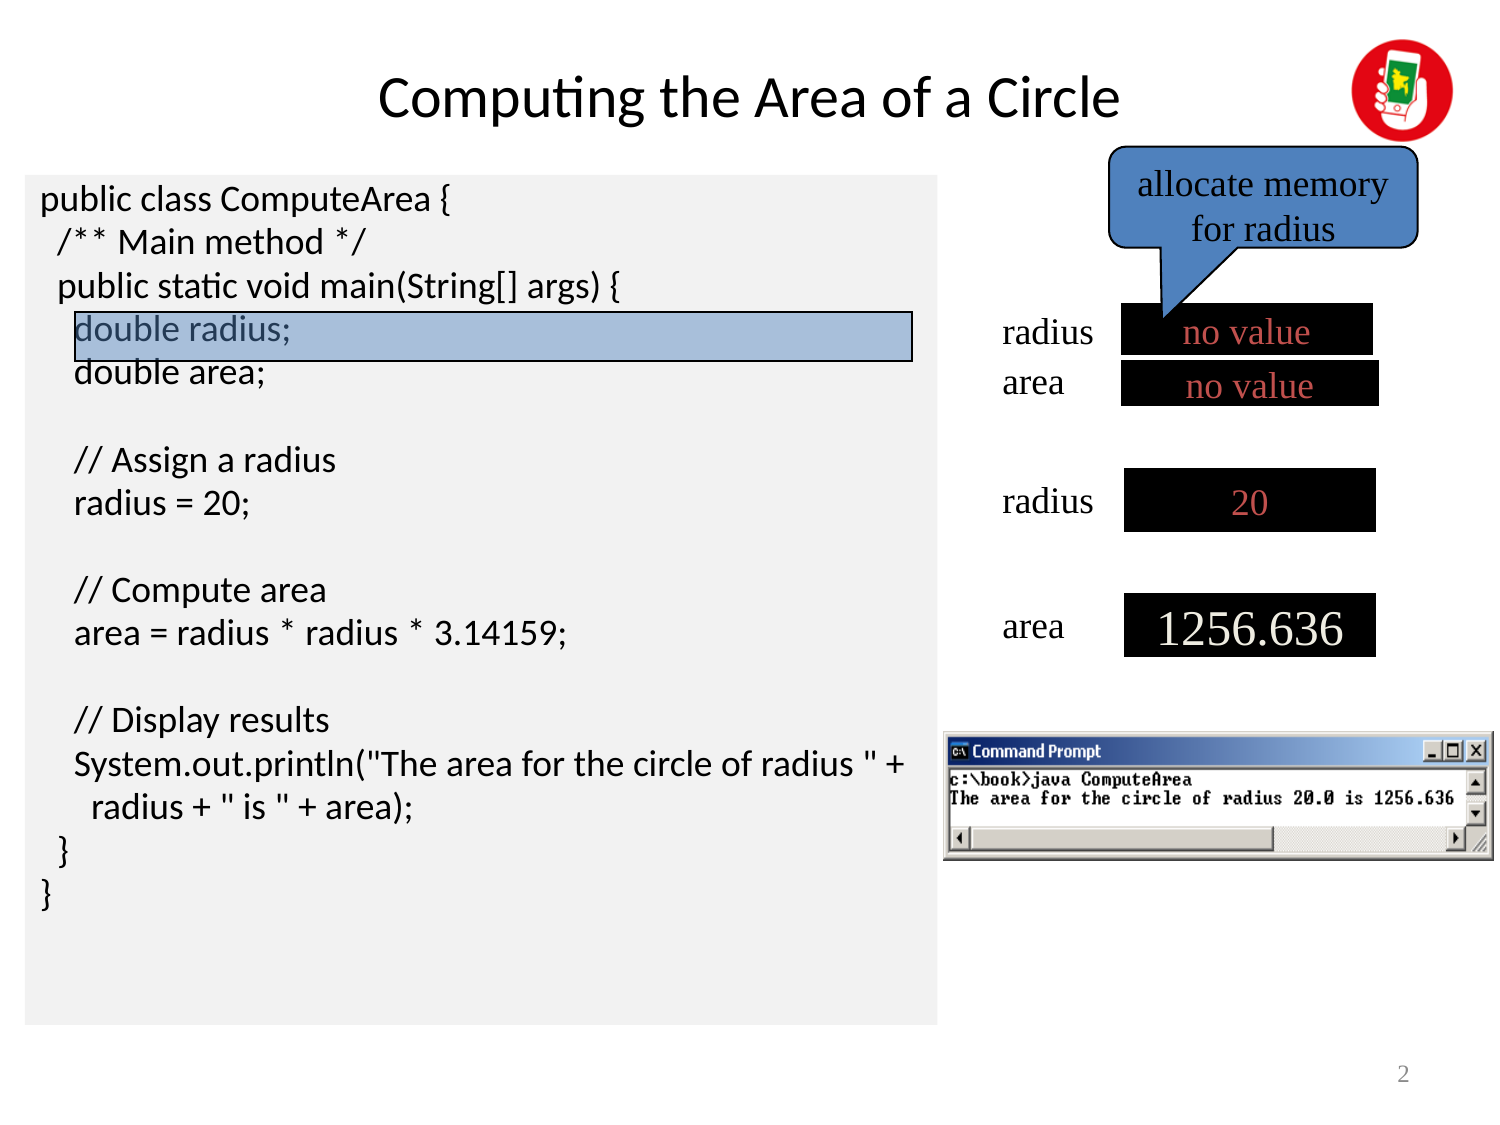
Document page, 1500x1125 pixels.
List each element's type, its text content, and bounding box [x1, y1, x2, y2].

picture [1350, 37, 1455, 143]
text_box [74, 312, 913, 361]
slide_number 2 [1074, 1042, 1425, 1103]
text_box radius [987, 299, 1125, 349]
text_box 1256.636 [1125, 593, 1375, 657]
picture [943, 730, 1494, 862]
text_box radius [987, 468, 1125, 529]
text_box no value [1125, 360, 1379, 406]
list public class ComputeArea { /** Main method */ public static void main(String[] args) { double radius; double area; // Assign a radius radius = 20; // Compute area area = radius * radius * 3.14159; // Display results System.out.println("The area for the circle of radius " + radius + " is " + area); } } [24, 174, 938, 1025]
text_box no value [1125, 304, 1372, 355]
title Computing the Area of a Circle [112, 50, 1388, 138]
text_box area [987, 349, 1125, 410]
text_box 20 [1125, 468, 1375, 532]
text_box area [987, 593, 1125, 654]
text_box allocate memory for radius [1109, 146, 1418, 321]
